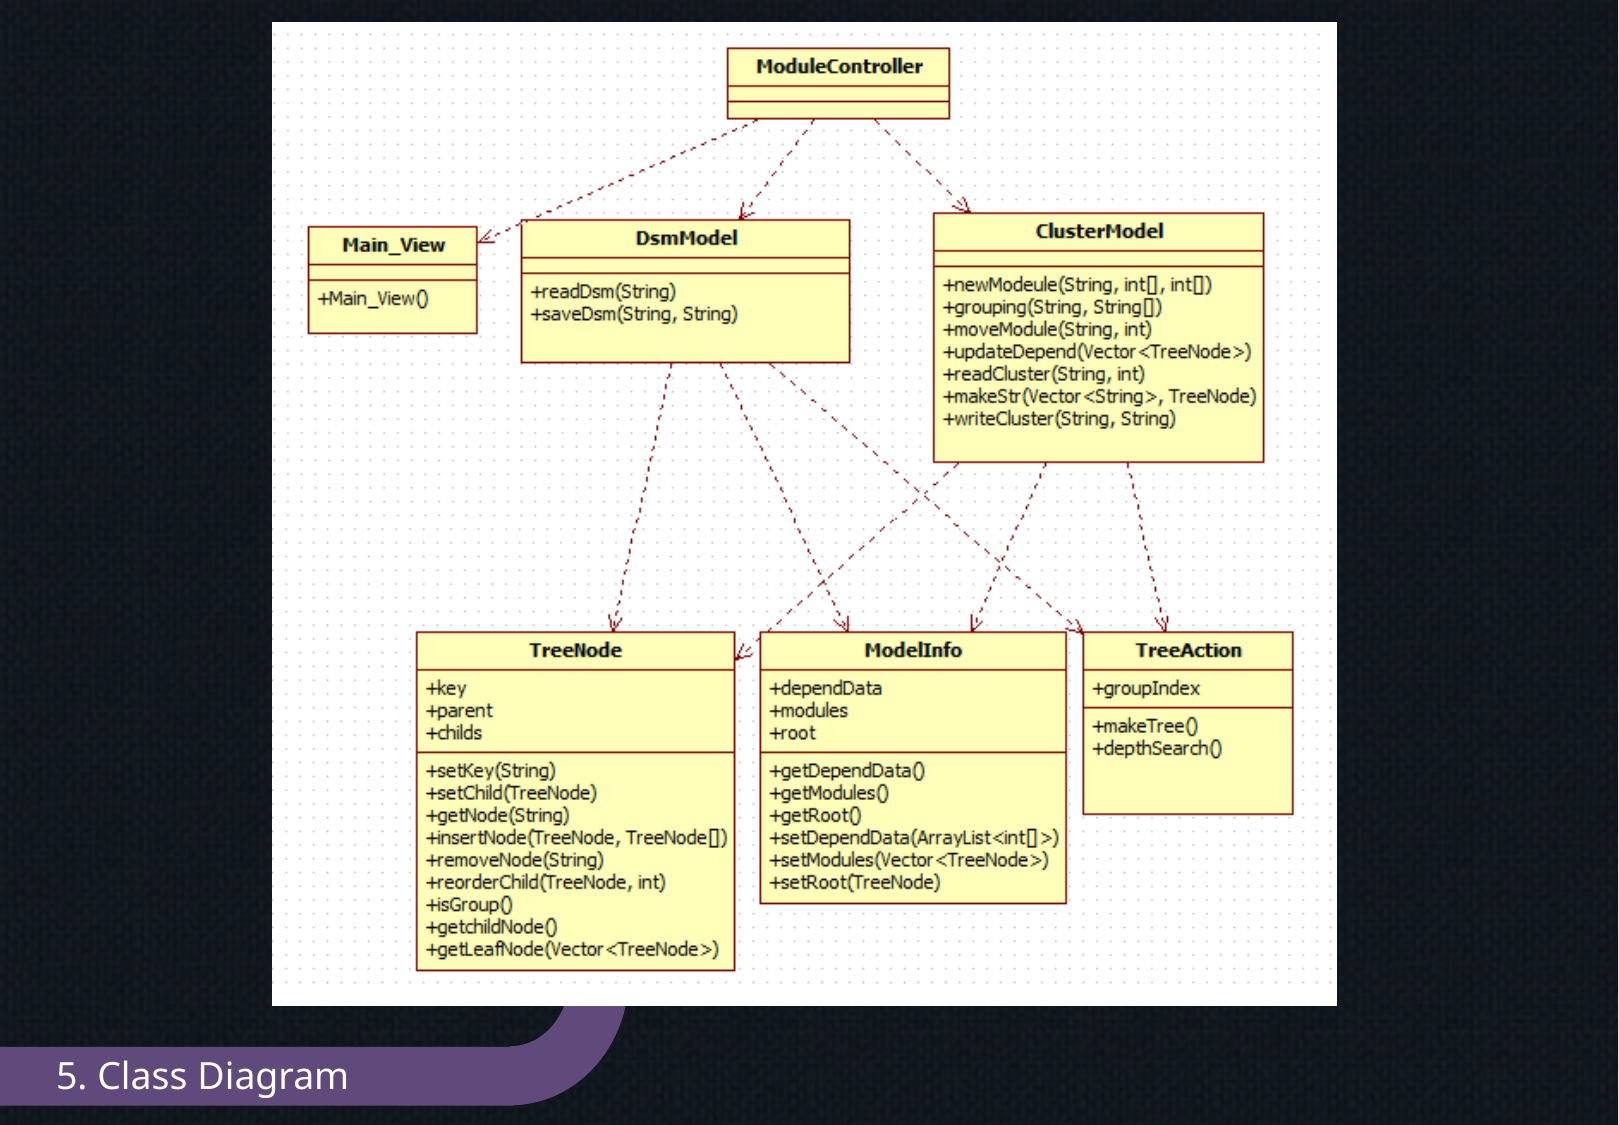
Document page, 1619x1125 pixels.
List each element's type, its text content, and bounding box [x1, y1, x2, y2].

text_box [509, 1014, 626, 1045]
text_box [0, 1045, 516, 1108]
text_box 5. Class Diagram [41, 1045, 739, 1105]
picture [0, 0, 1619, 1125]
